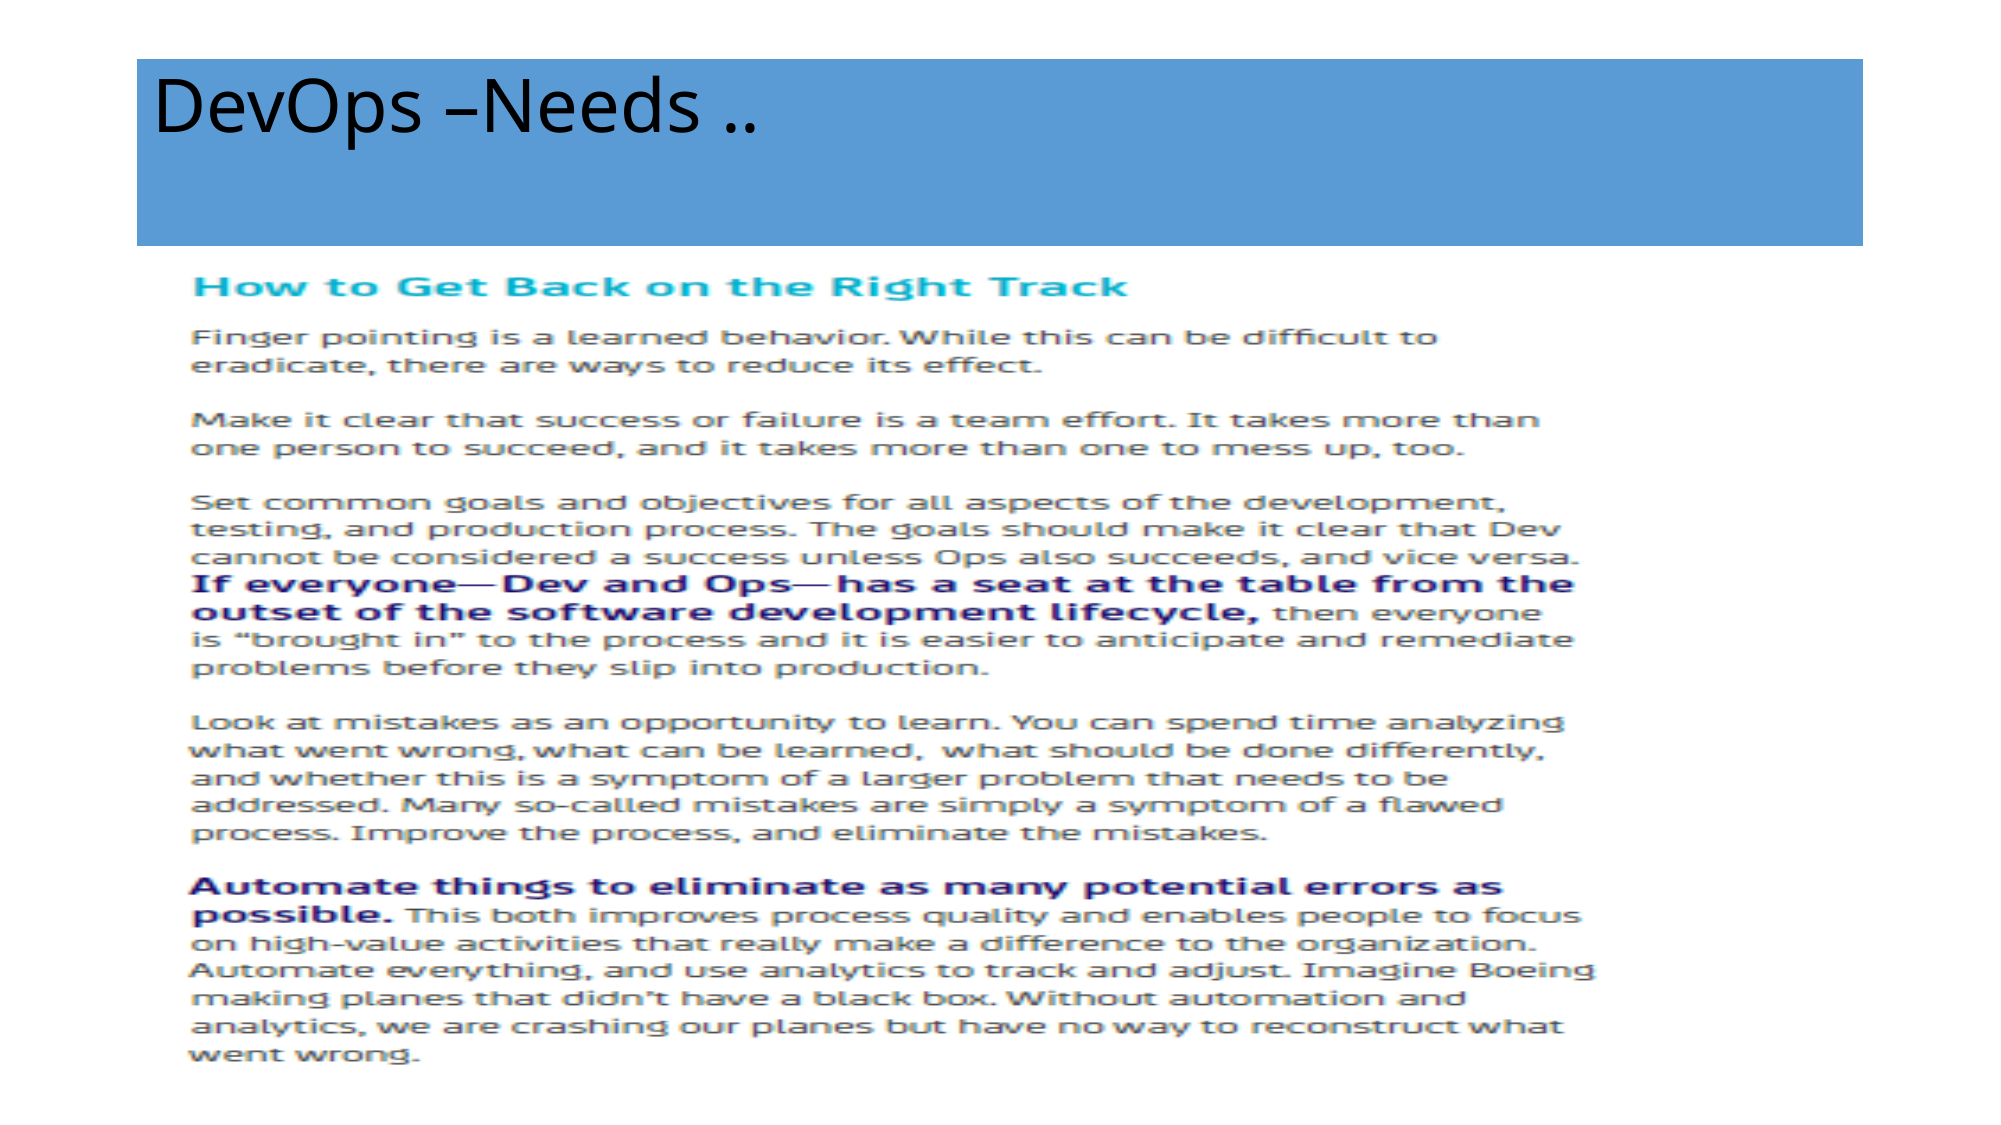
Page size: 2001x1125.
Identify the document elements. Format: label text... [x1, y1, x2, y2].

title DevOps –Needs .. [137, 59, 1863, 246]
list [122, 245, 1665, 1096]
